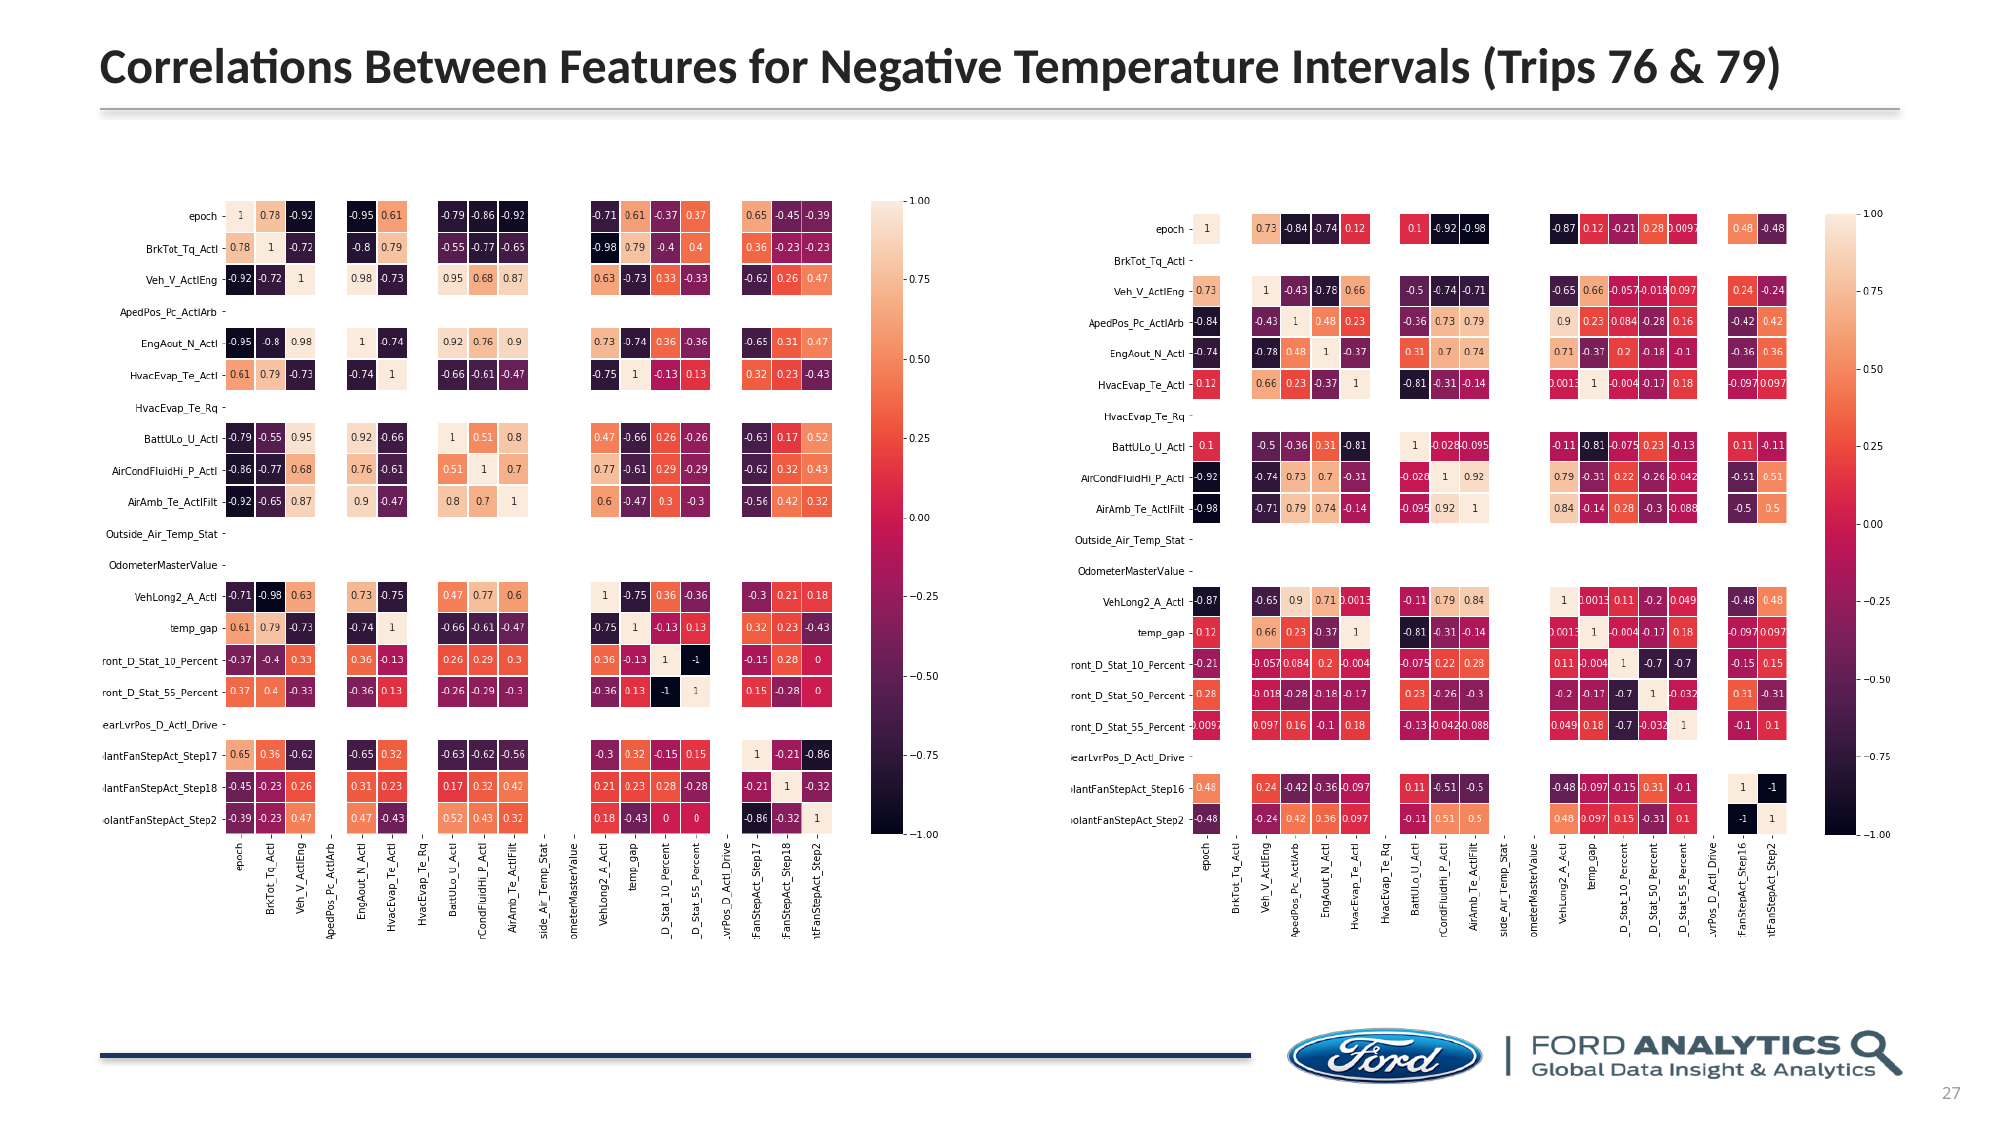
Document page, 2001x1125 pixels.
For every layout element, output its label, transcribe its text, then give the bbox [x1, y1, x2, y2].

slide_number 27 [1903, 1064, 2000, 1124]
picture [102, 189, 968, 939]
picture [1285, 1023, 1905, 1088]
title Correlations Between Features for Negative Temperature Intervals (Trips 76 & 79) [99, 24, 1900, 102]
picture [1070, 187, 1908, 937]
